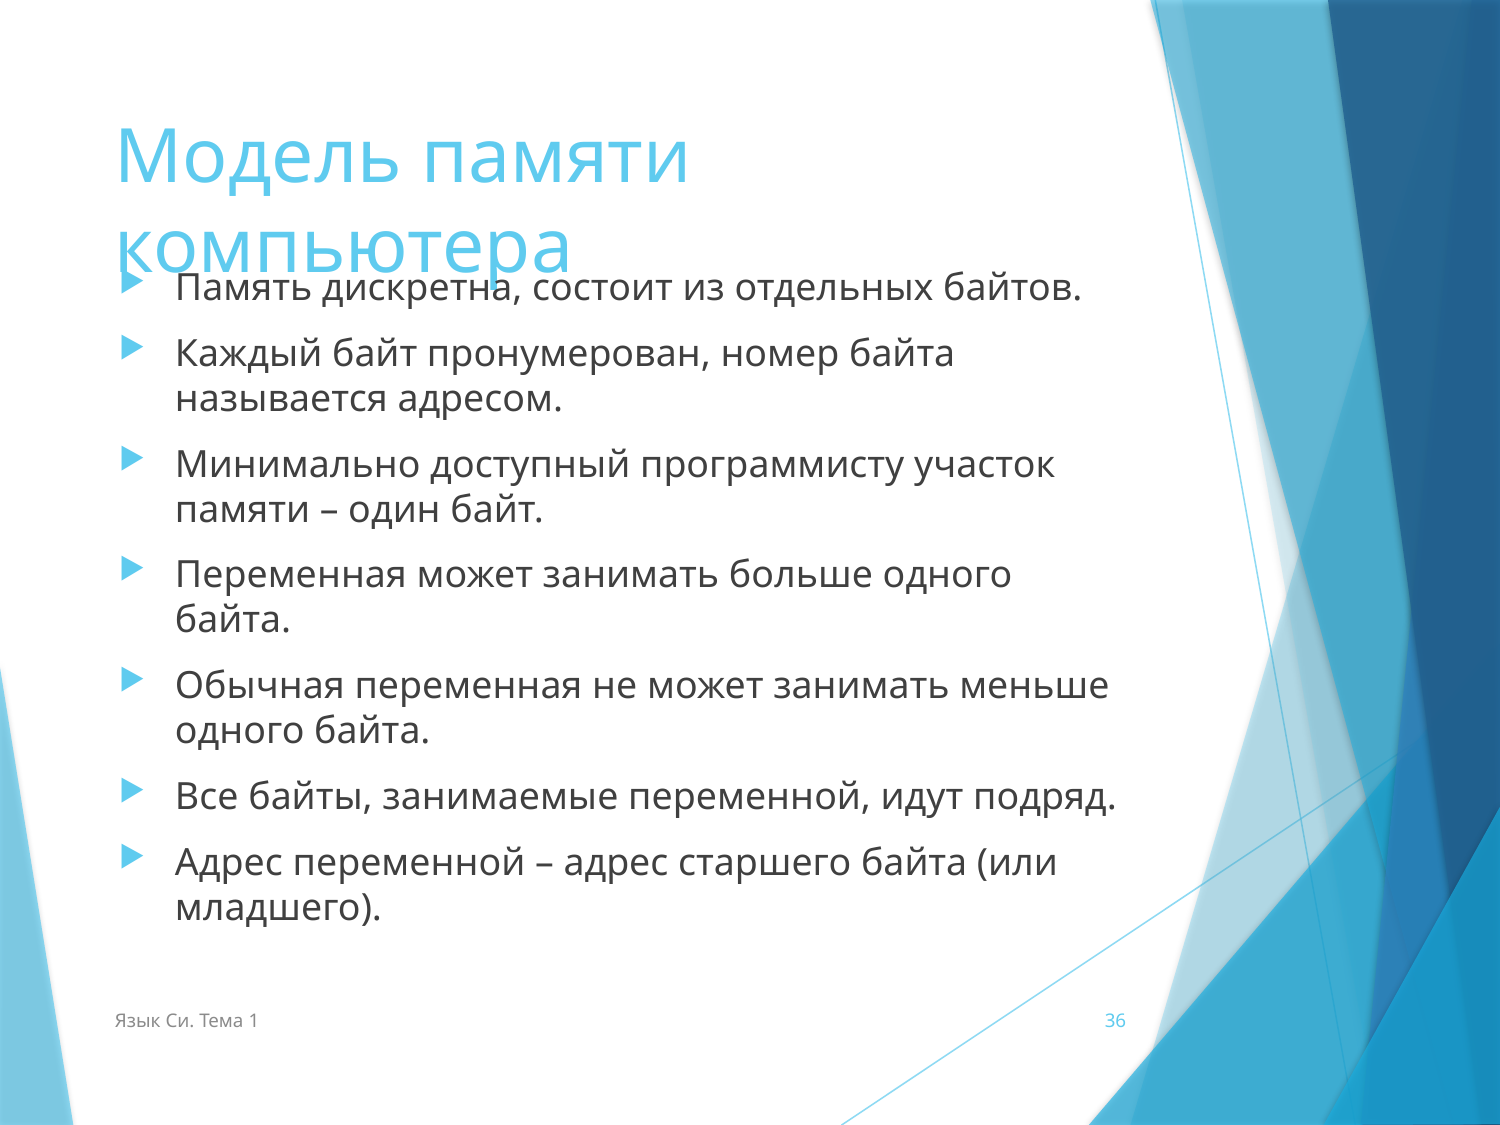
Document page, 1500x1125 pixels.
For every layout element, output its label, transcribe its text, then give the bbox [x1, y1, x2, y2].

slide_number 36 [1057, 991, 1142, 1051]
footer Язык Си. Тема 1 [99, 991, 859, 1051]
list Память дискретна, состоит из отдельных байтов. Каждый байт пронумерован, номер байта называется адресом. Минимально доступный программисту участок памяти – один байт. Переменная может занимать больше одного байта. Обычная переменная не может занимать меньше одного байта. Все байты, занимаемые переменной, идут подряд. Адрес переменной – адрес старшего байта (или младшего). [103, 255, 1145, 1000]
title Модель памяти компьютера [99, 99, 1142, 317]
